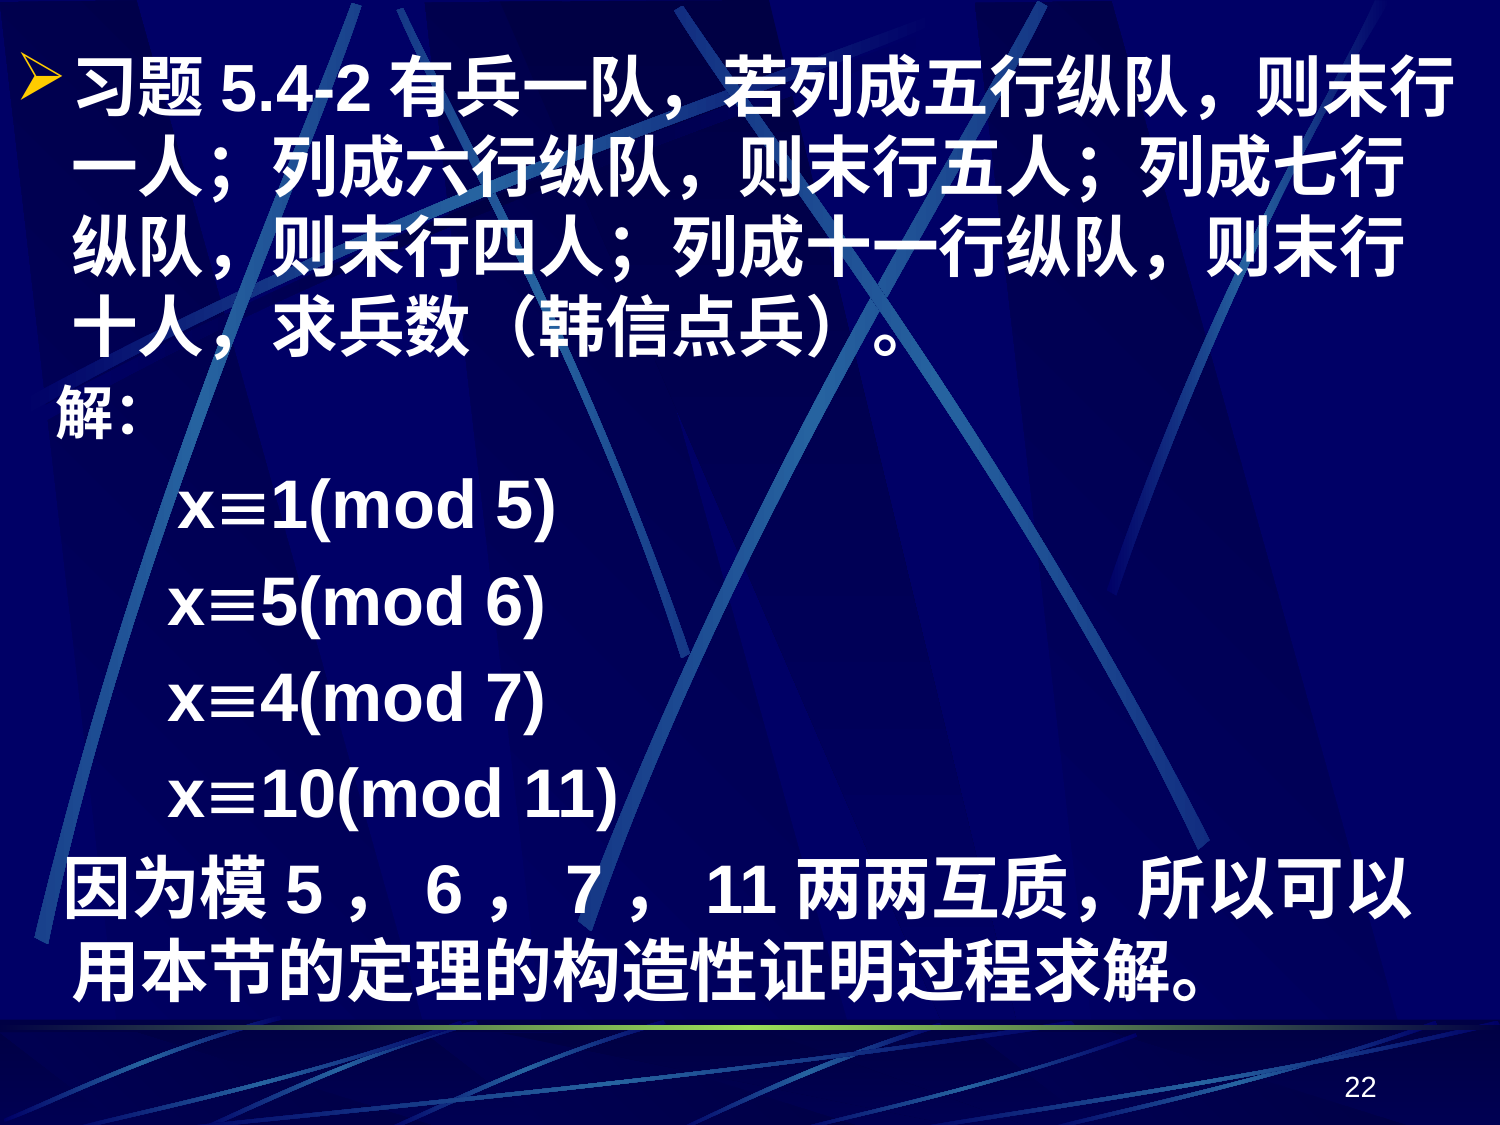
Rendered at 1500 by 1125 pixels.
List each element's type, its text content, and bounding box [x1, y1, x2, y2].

slide_number 22 [1079, 1035, 1393, 1111]
list 习题5.4-2有兵一队，若列成五行纵队，则末行一人；列成六行纵队，则末行五人；列成七行纵队，则末行四人；列成十一行纵队，则末行十人，求兵数（韩信点兵）。 解： x1(mod 5) x5(mod 6) x4(mod 7) x10(mod 11) 因为模5，6，7，11两两互质，所以可以用本节的定理的构造性证明过程求解。 [0, 37, 1475, 1088]
footer [516, 1035, 993, 1111]
